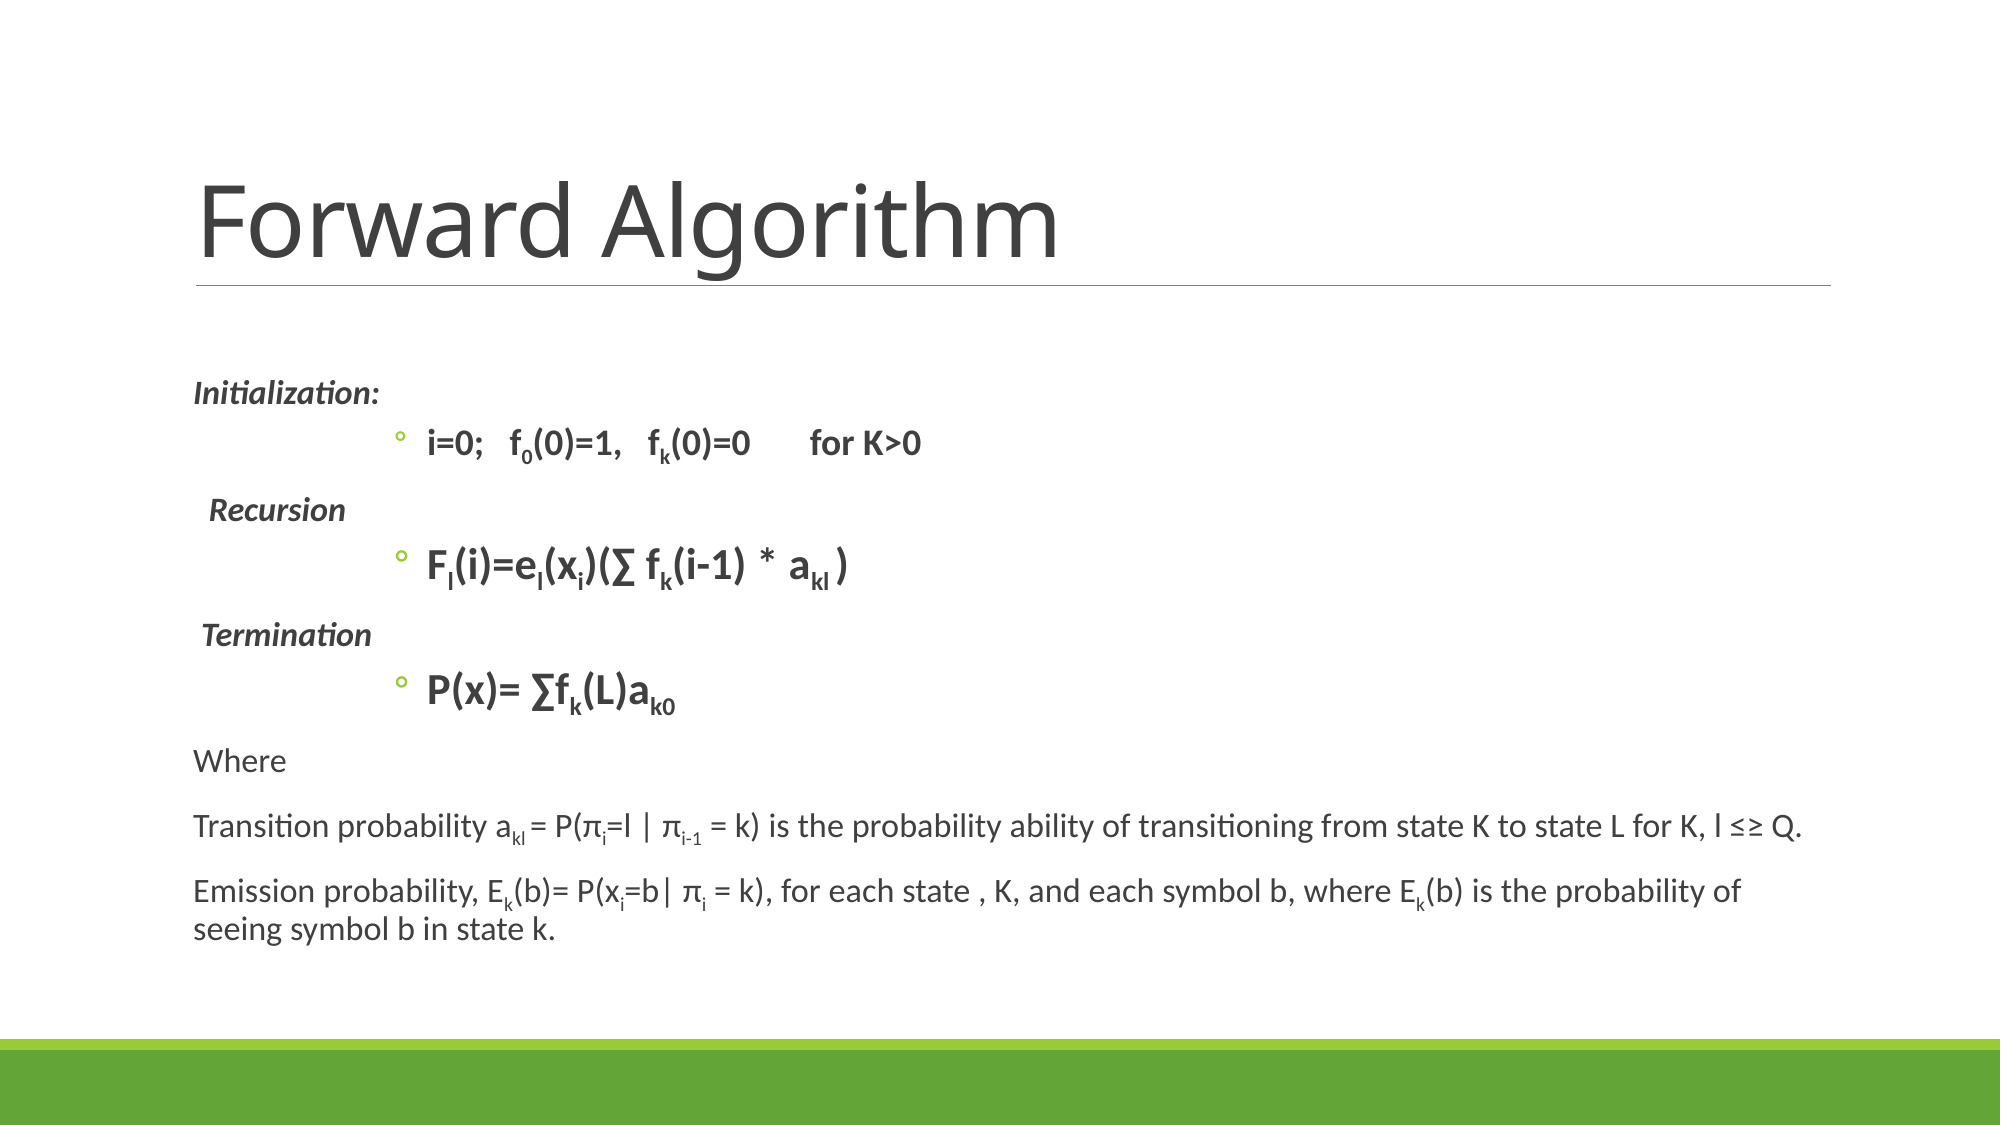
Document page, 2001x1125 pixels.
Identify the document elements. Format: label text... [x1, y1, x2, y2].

list Initialization: i=0; f0(0)=1, fk(0)=0 for K>0 Recursion Fl(i)=el(xi)(∑ fk(i-1) * akl ) Termination P(x)= ∑fk(L)ak0 Where Transition probability akl = P(πi=l | πi-1 = k) is the probability ability of transitioning from state K to state L for K, l ≤≥ Q. Emission probability, Ek(b)= P(xi=b| πi = k), for each state , K, and each symbol b, where Ek(b) is the probability of seeing symbol b in state k. [180, 302, 1830, 963]
title Forward Algorithm [180, 47, 1830, 285]
